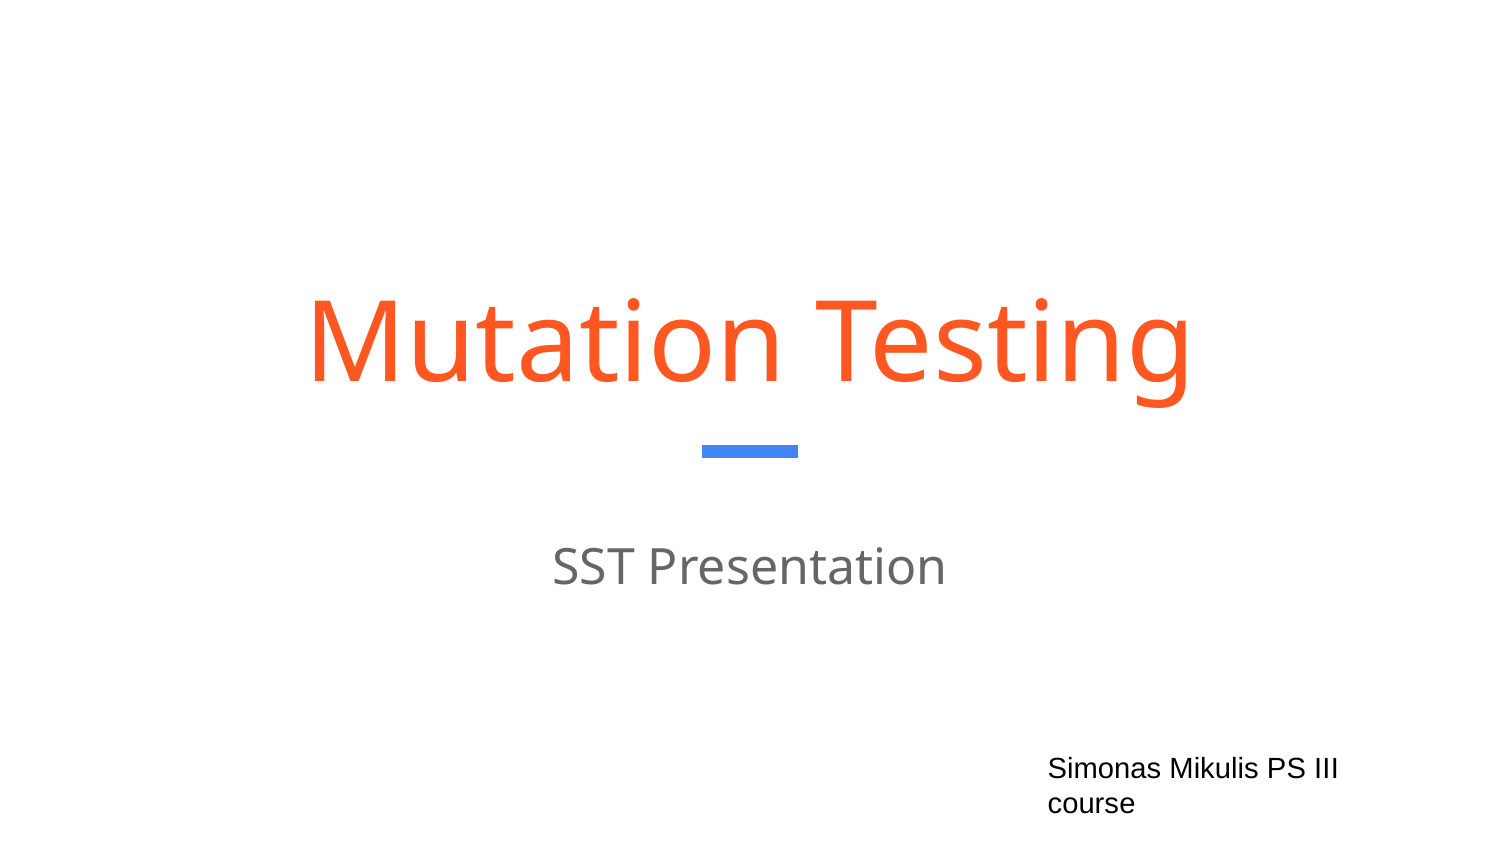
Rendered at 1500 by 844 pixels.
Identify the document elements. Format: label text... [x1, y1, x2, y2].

text_box Simonas Mikulis PS III course [1032, 734, 1449, 813]
title Mutation Testing [51, 97, 1449, 419]
subtitle SST Presentation [51, 519, 1449, 640]
